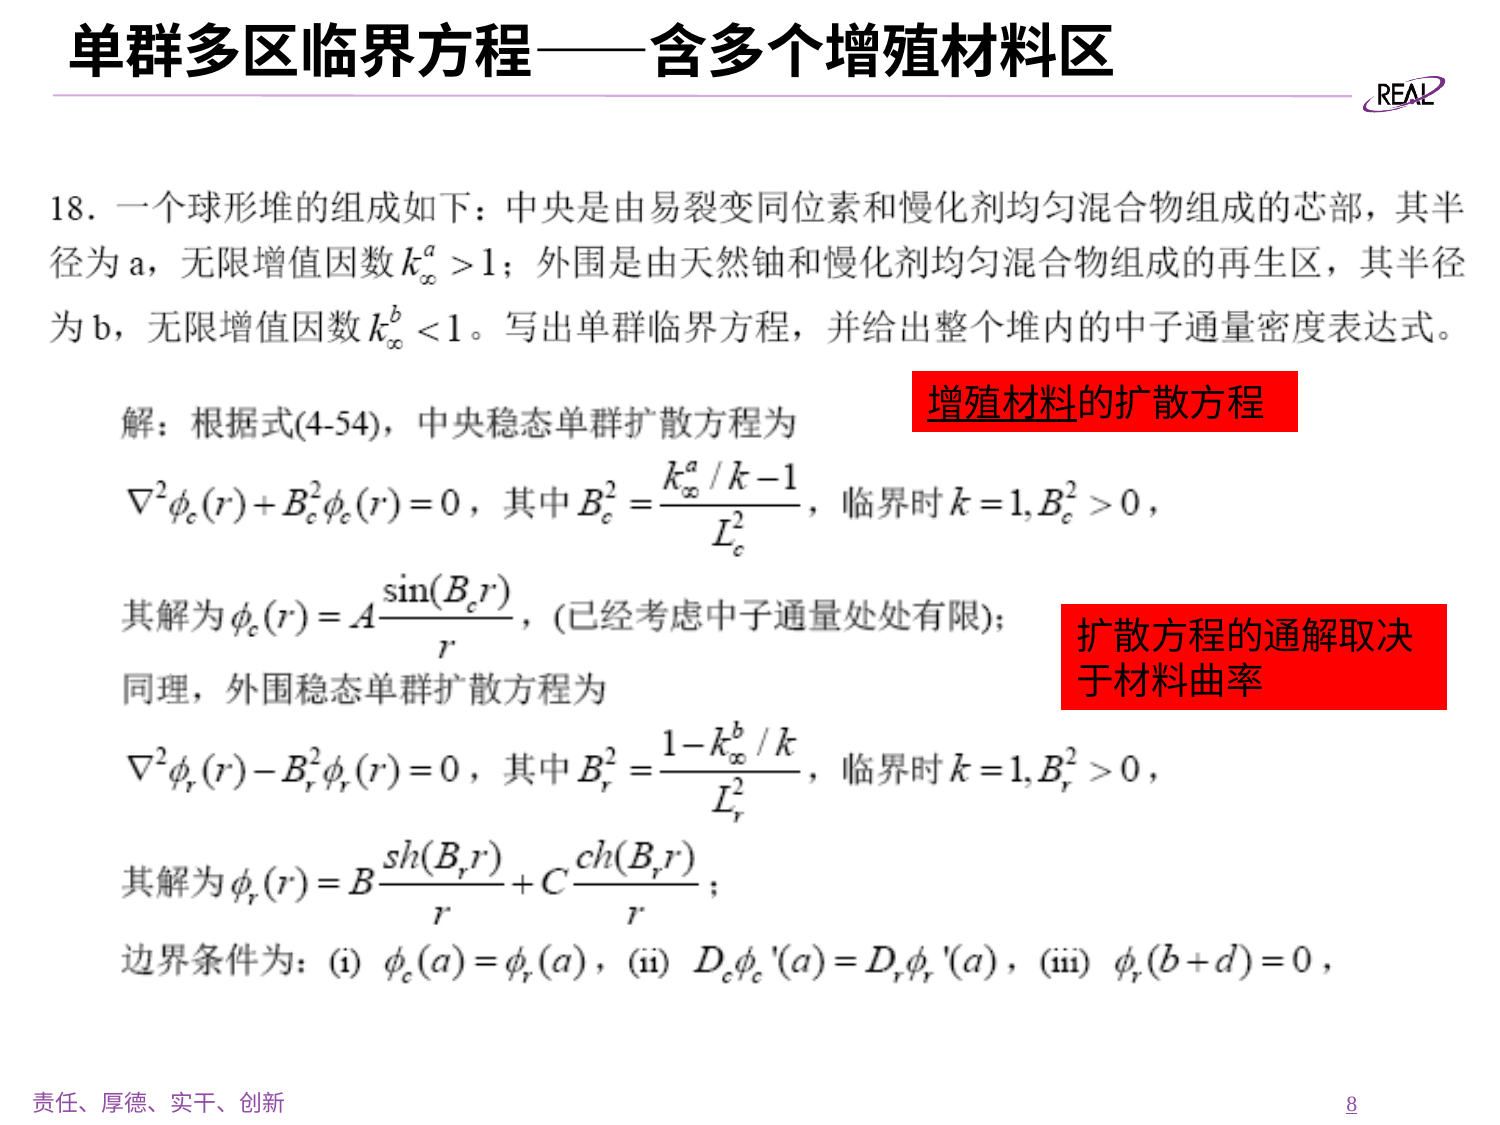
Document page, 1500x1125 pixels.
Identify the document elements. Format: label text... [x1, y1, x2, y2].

picture [1362, 90, 1447, 113]
title 单群多区临界方程——含多个增殖材料区 [52, 7, 1447, 90]
picture [74, 401, 1382, 990]
picture [20, 162, 1476, 354]
text_box 扩散方程的通解取决于材料曲率 [1387, 604, 1447, 710]
text_box 增殖材料的扩散方程 [912, 371, 1298, 400]
